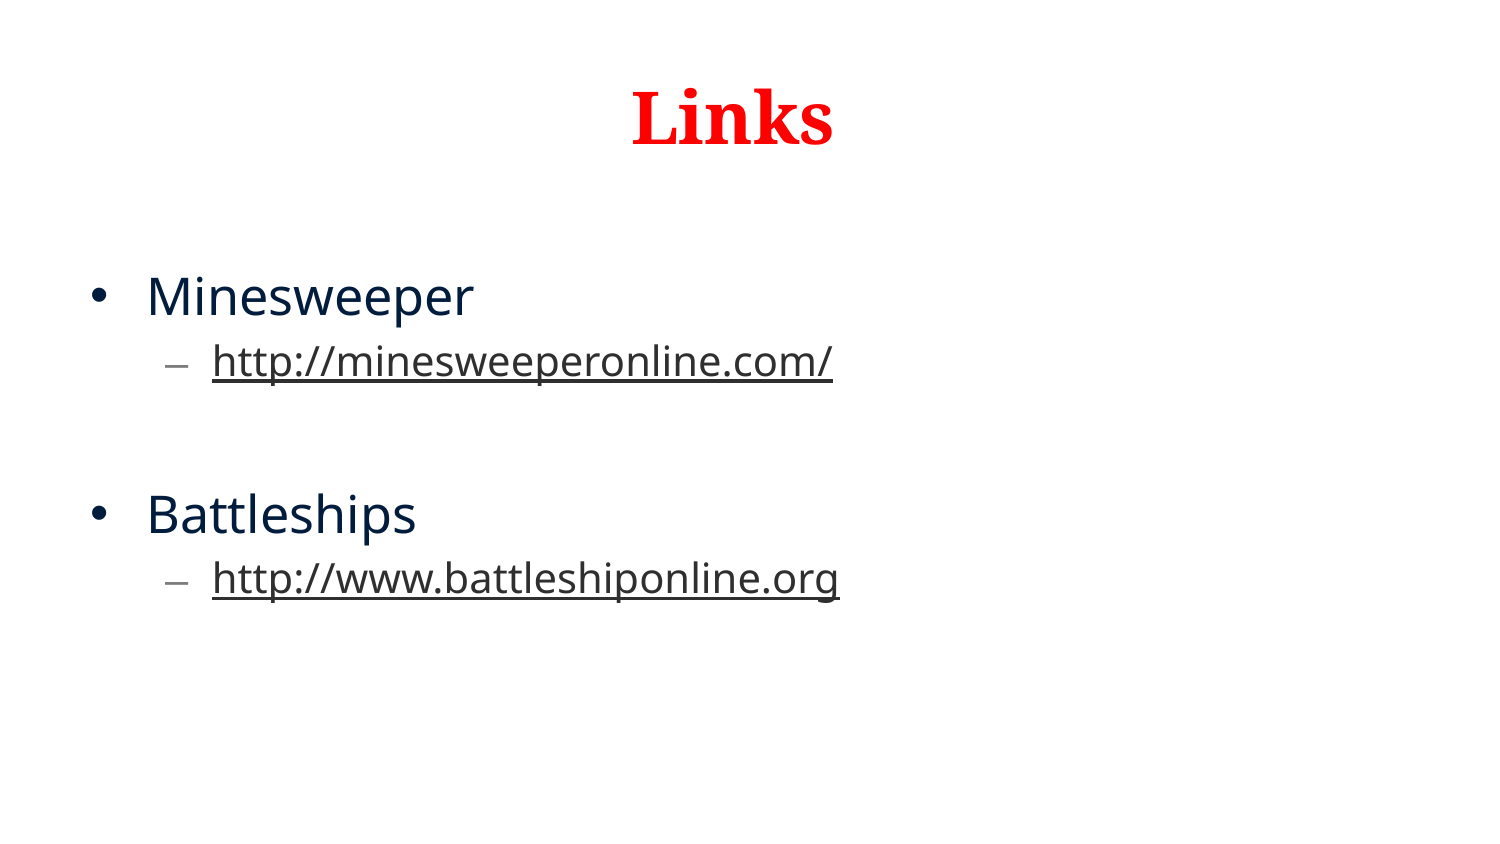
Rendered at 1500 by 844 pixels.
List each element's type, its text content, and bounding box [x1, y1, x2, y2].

list Minesweeper http://minesweeperonline.com/ Battleships http://www.battleshiponline.org [75, 256, 1425, 700]
title Links [41, 64, 1425, 180]
